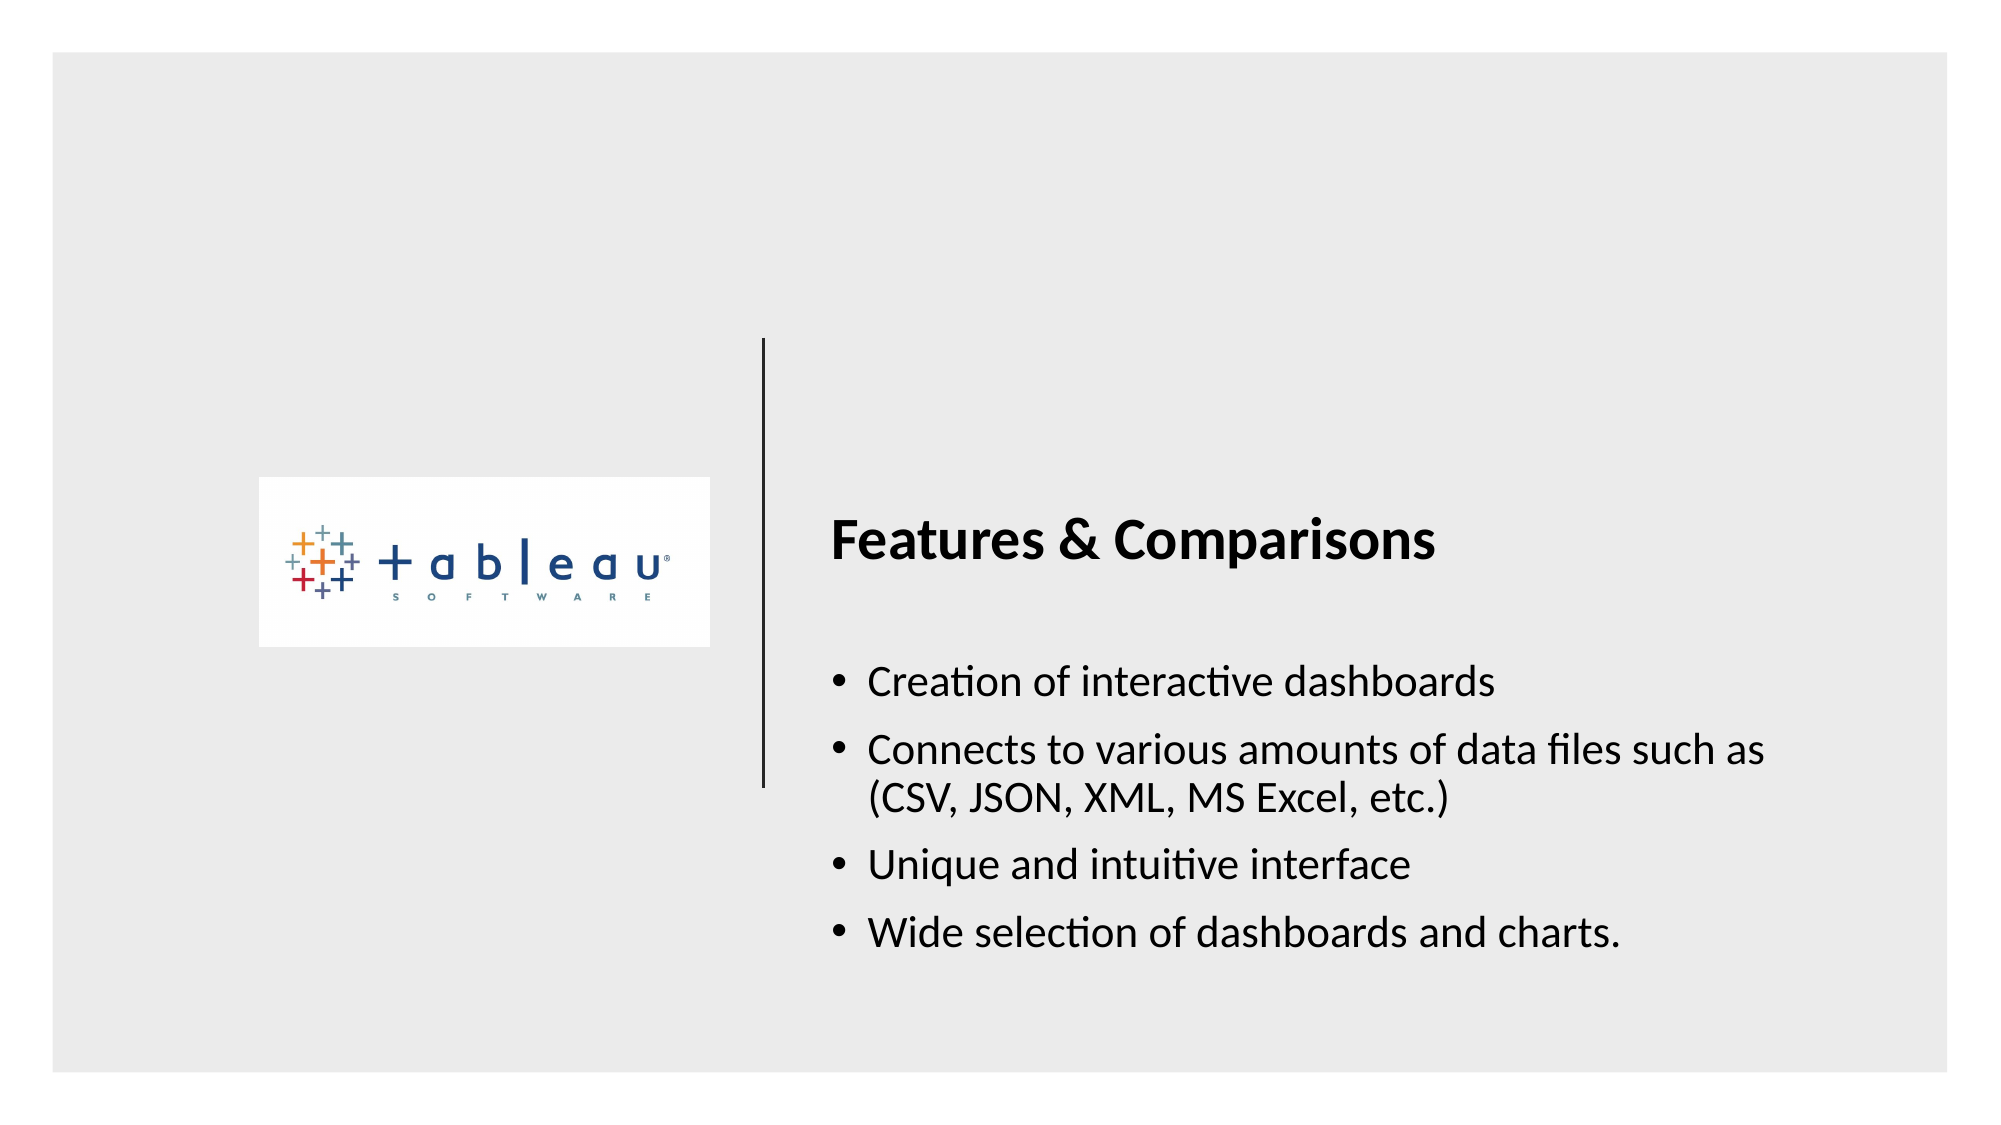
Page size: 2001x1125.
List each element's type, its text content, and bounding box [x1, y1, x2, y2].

picture [259, 477, 710, 647]
text_box [52, 51, 1948, 1073]
list Features & Comparisons Creation of interactive dashboards Connects to various amounts of data files such as (CSV, JSON, XML, MS Excel, etc.) Unique and intuitive interface Wide selection of dashboards and charts. [816, 158, 1863, 967]
title Tableau [137, 158, 711, 967]
